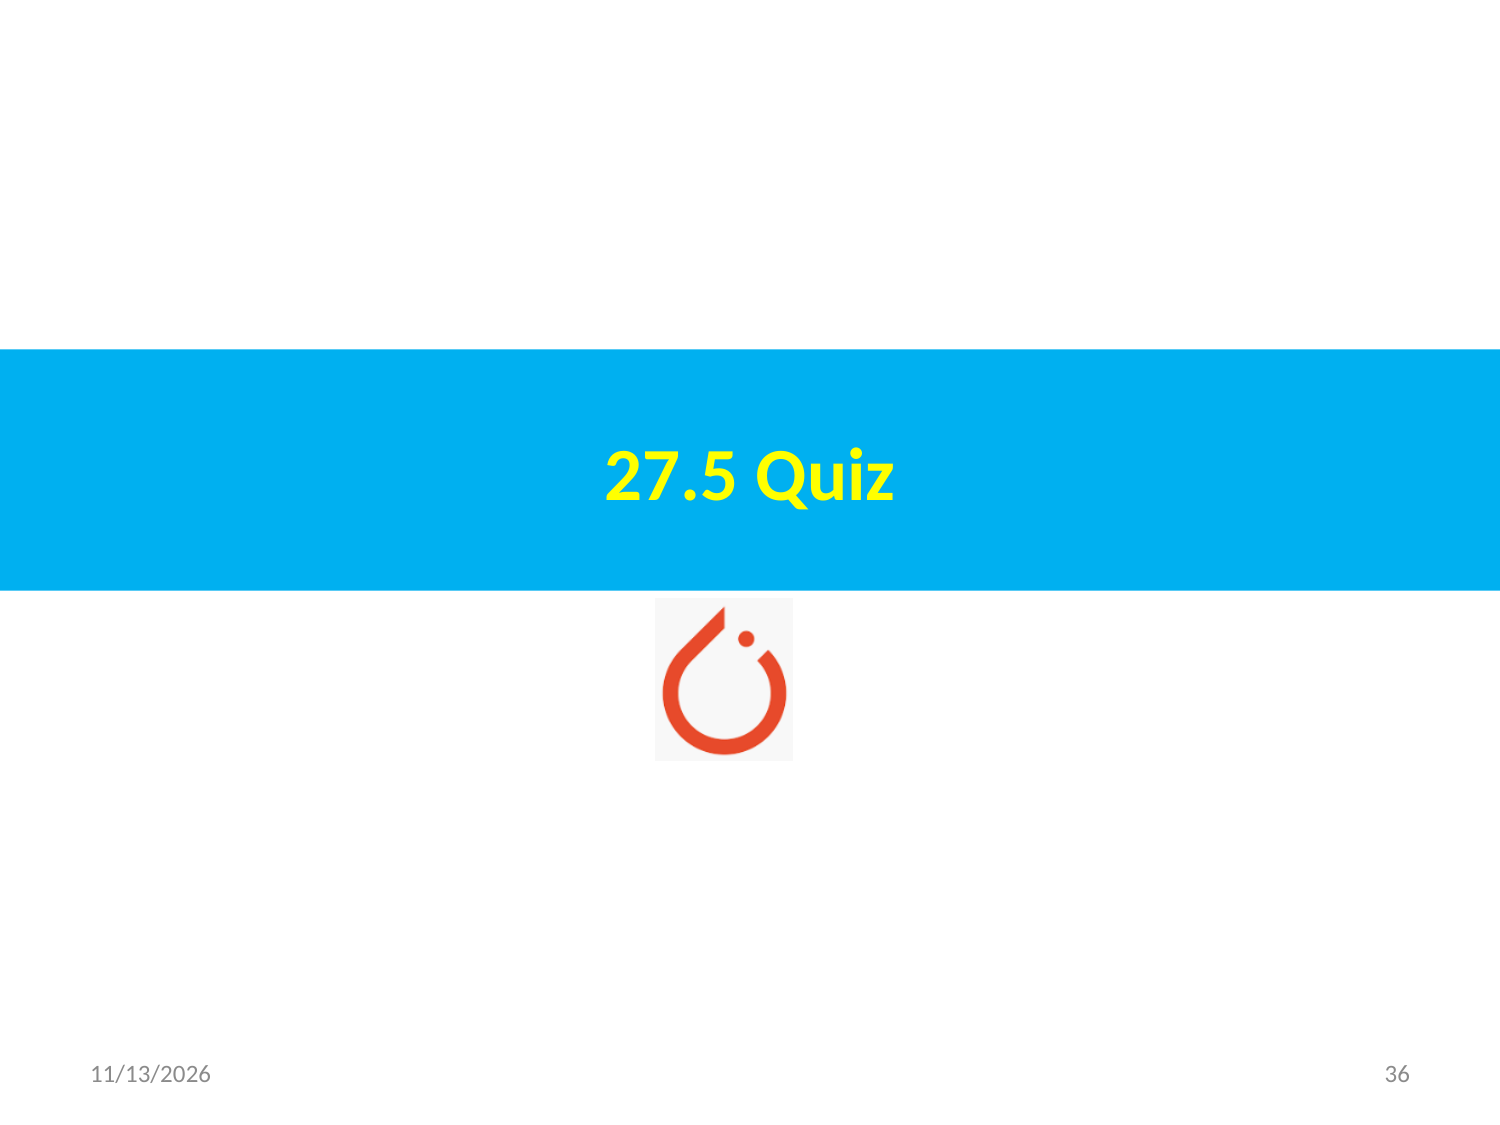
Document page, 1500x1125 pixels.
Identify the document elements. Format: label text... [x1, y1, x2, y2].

picture [655, 597, 793, 761]
slide_number 36 [1074, 1042, 1425, 1103]
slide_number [75, 1042, 425, 1103]
title 27.5 Quiz [0, 349, 1500, 591]
